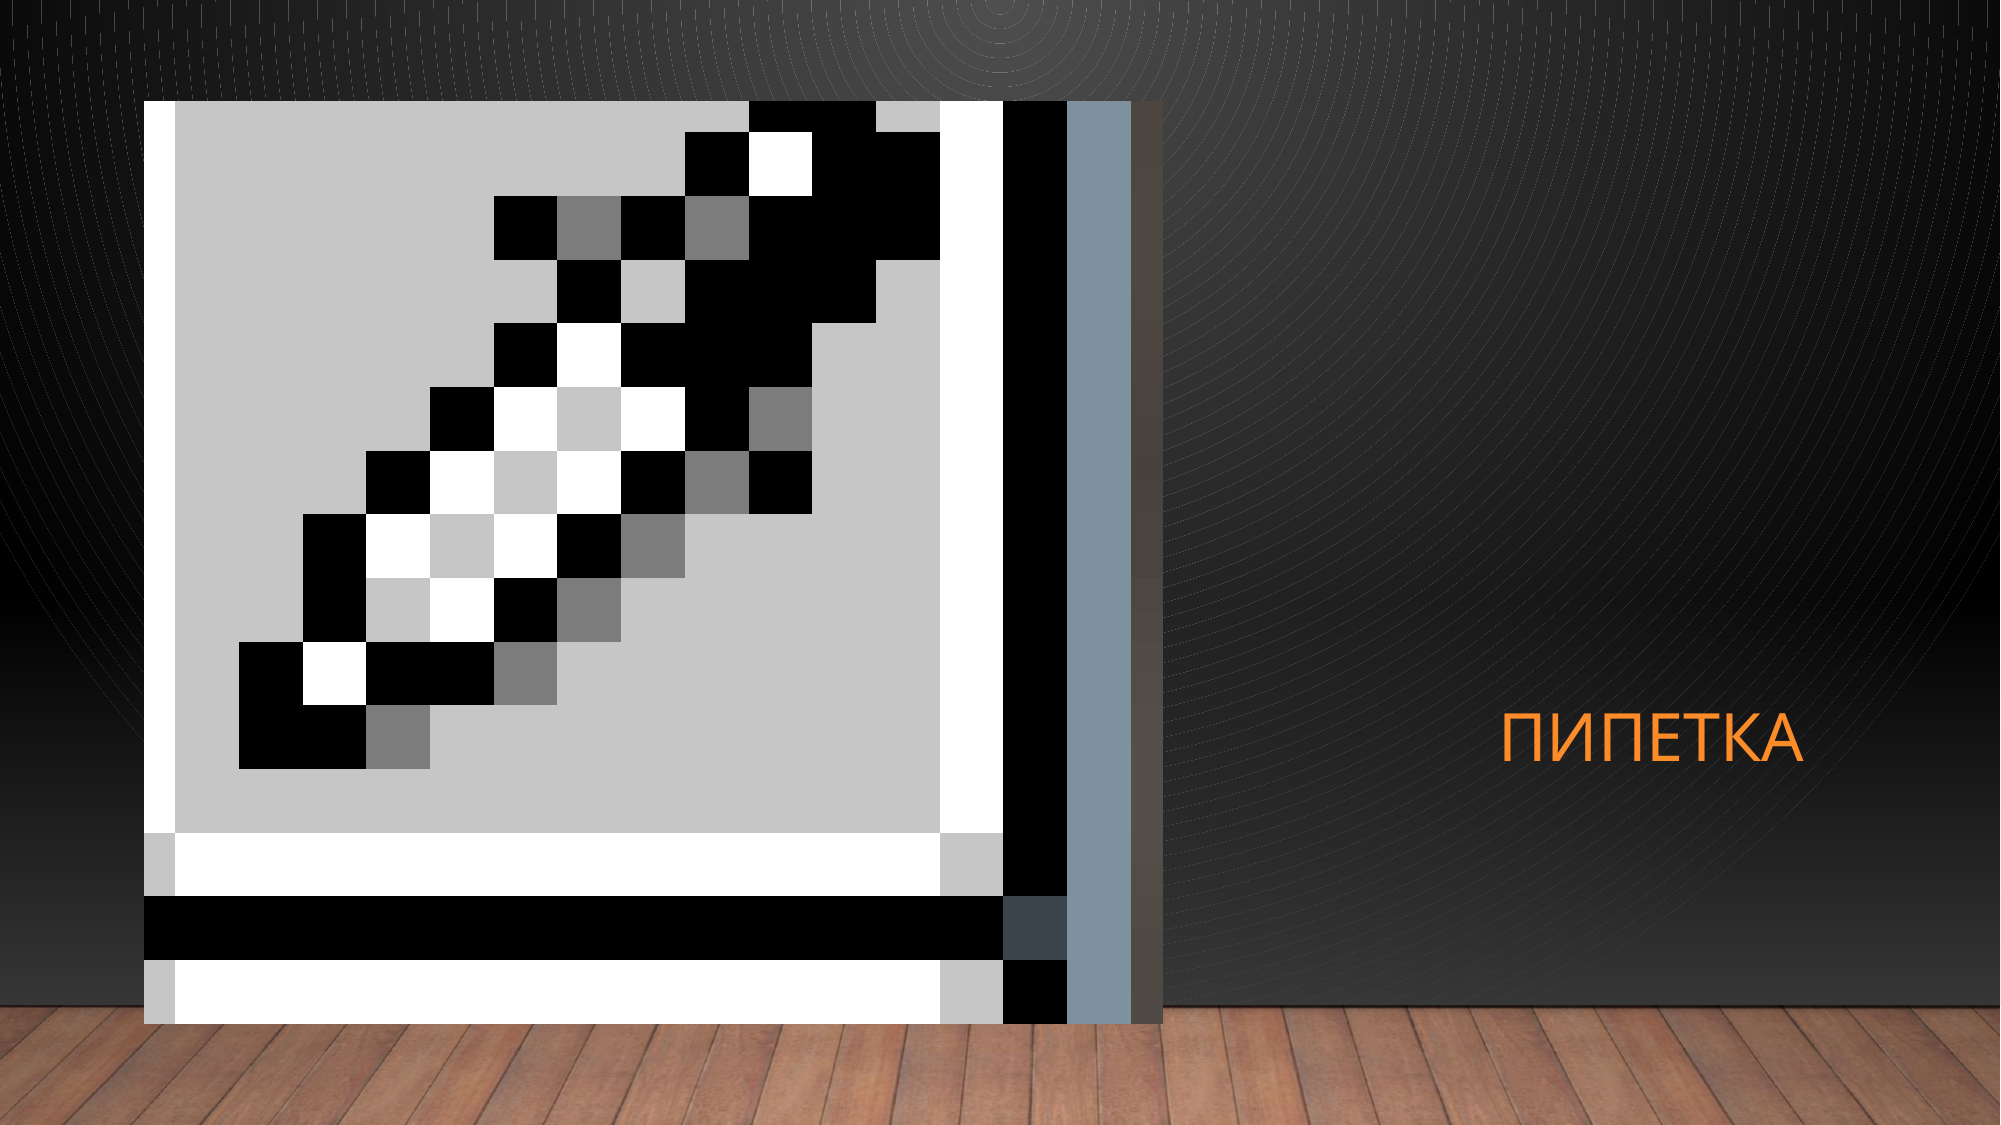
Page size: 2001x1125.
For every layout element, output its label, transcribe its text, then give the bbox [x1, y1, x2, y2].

title пипетка [1346, 653, 1956, 826]
picture [0, 100, 2000, 1125]
